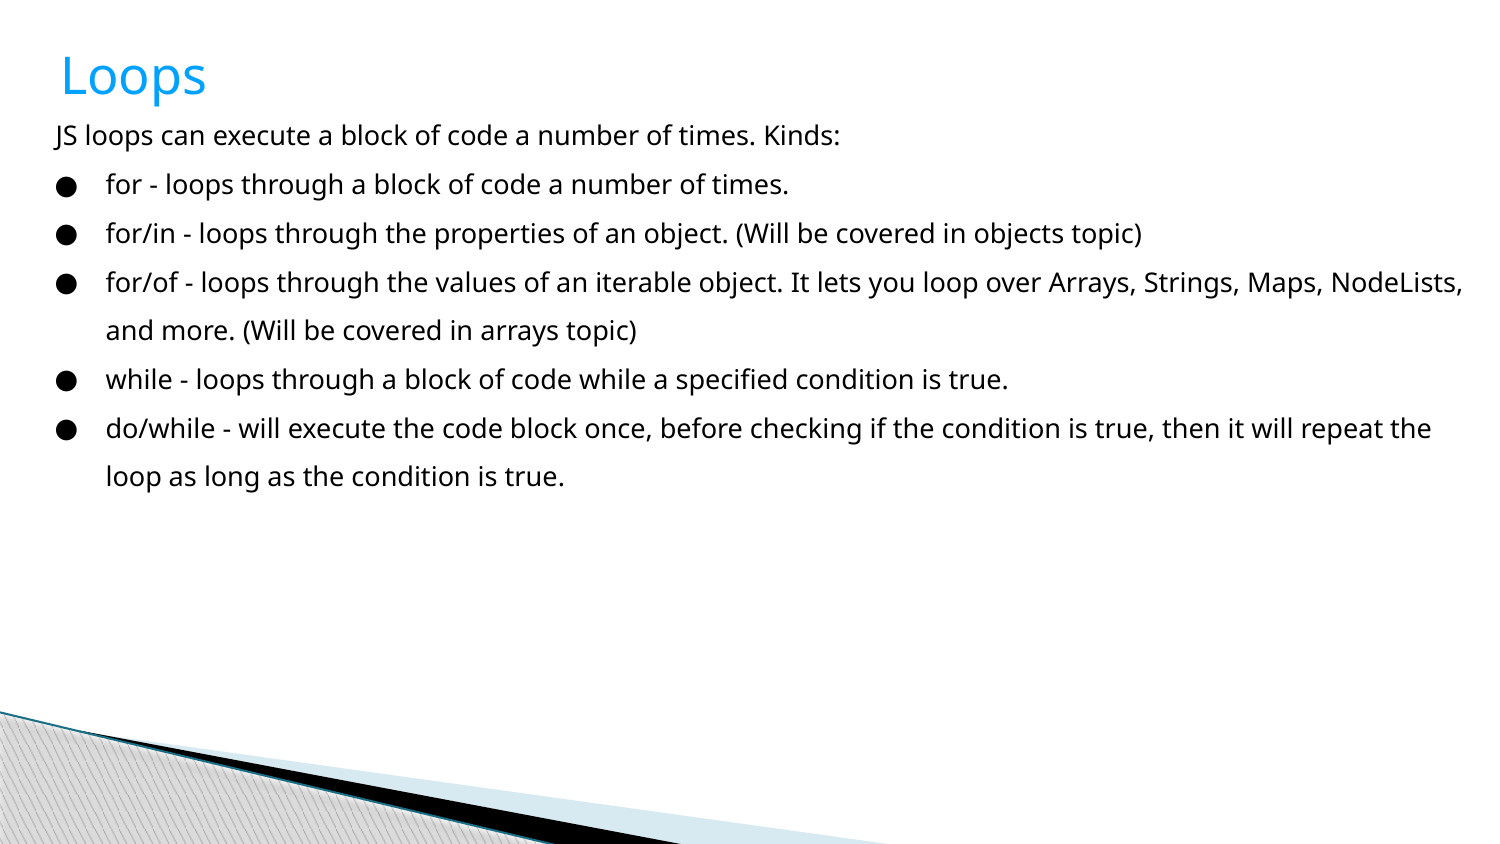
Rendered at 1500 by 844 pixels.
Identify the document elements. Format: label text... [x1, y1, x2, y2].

text_box Loops [60, 29, 1448, 103]
text_box JS loops can execute a block of code a number of times. Kinds: for - loops through a block of code a number of times. for/in - loops through the properties of an object. (Will be covered in objects topic) for/of - loops through the values of an iterable object. It lets you loop over Arrays, Strings, Maps, NodeLists, and more. (Will be covered in arrays topic) while - loops through a block of code while a specified condition is true. do/while - will execute the code block once, before checking if the condition is true, then it will repeat the loop as long as the condition is true. [30, 102, 1478, 776]
